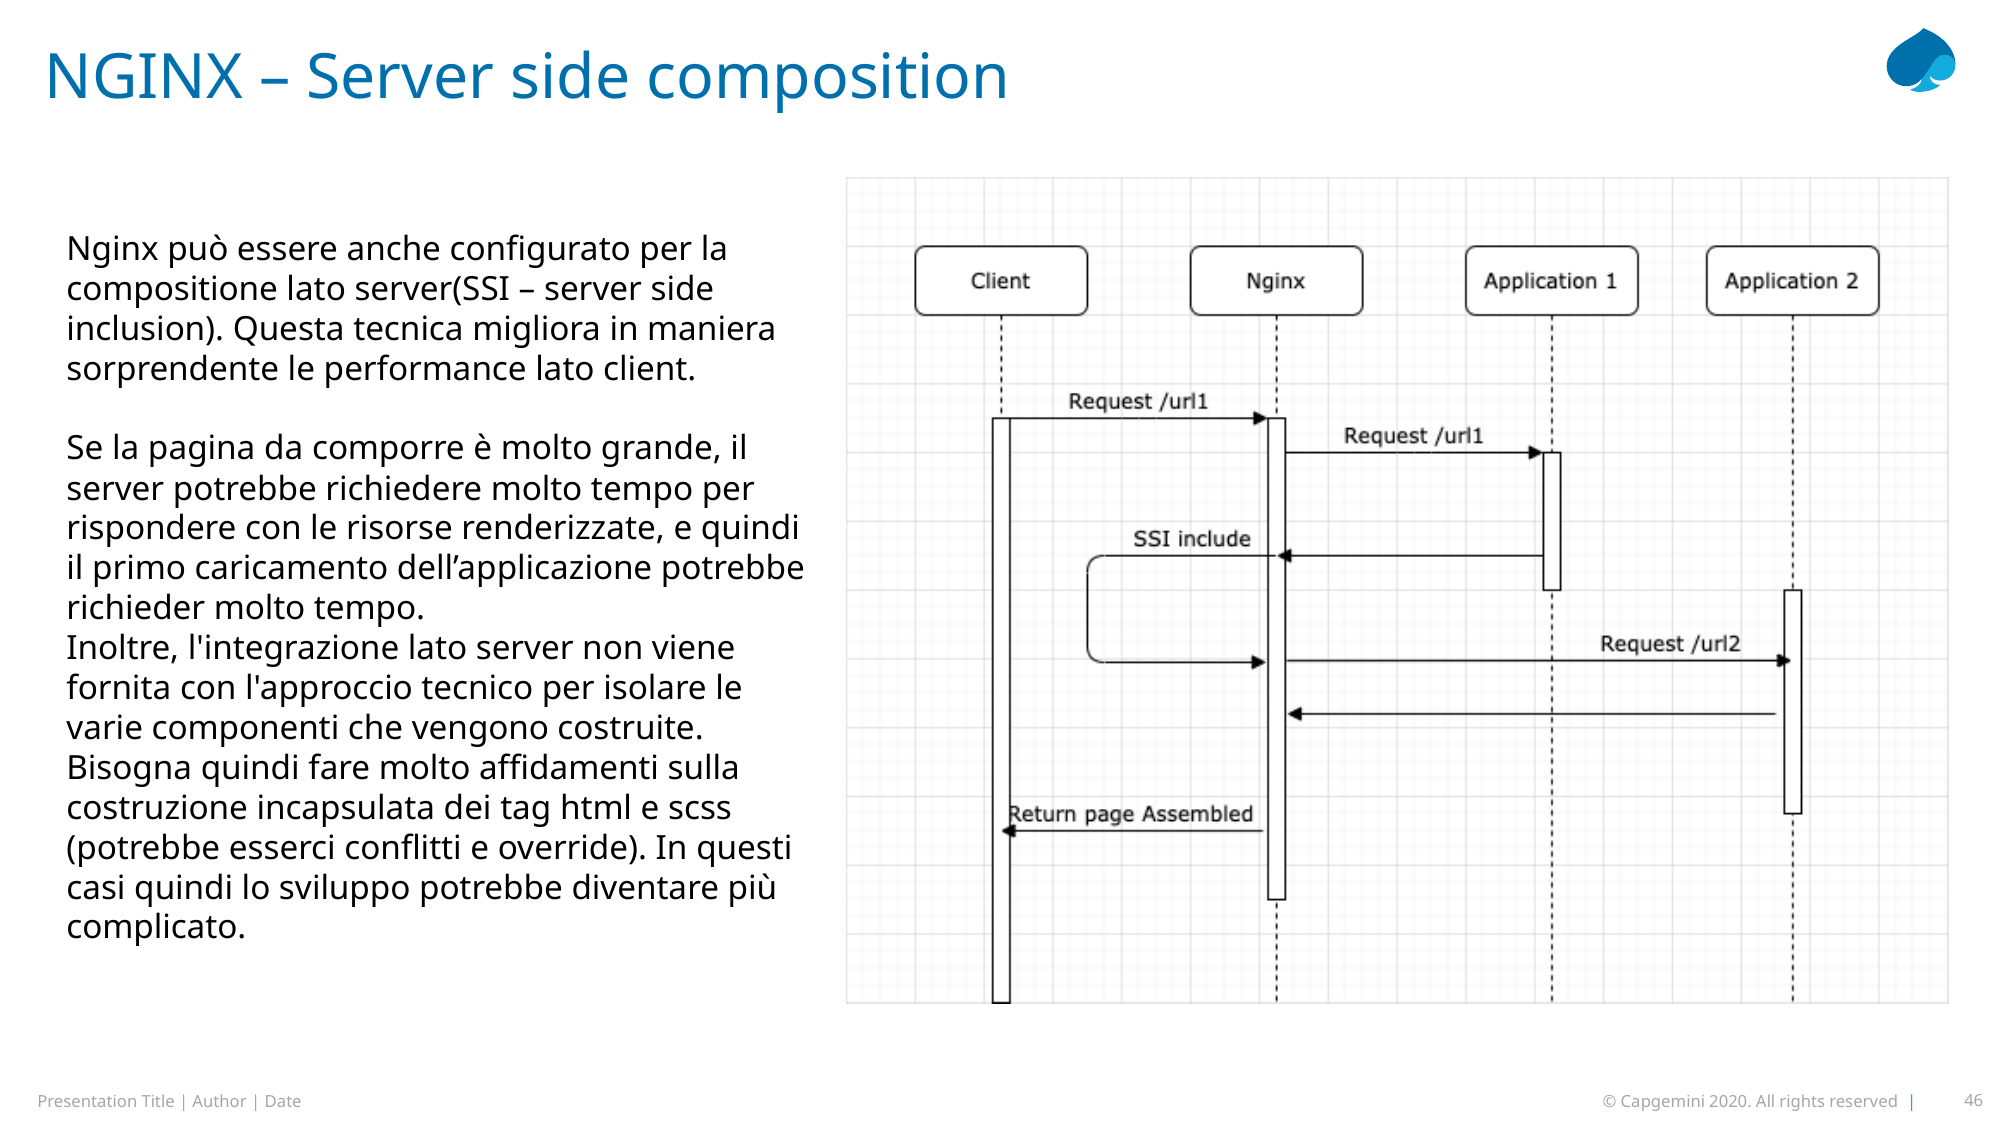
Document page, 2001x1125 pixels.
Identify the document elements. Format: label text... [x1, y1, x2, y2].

picture [846, 177, 1949, 1004]
text_box NGINX – Server side composition [29, 36, 1661, 141]
text_box Nginx può essere anche configurato per la compositione lato server(SSI – server side inclusion). Questa tecnica migliora in maniera sorprendente le performance lato client. Se la pagina da comporre è molto grande, il server potrebbe richiedere molto tempo per rispondere con le risorse renderizzate, e quindi il primo caricamento dell’applicazione potrebbe richieder molto tempo. Inoltre, l'integrazione lato server non viene fornita con l'approccio tecnico per isolare le varie componenti che vengono costruite. Bisogna quindi fare molto affidamenti sulla costruzione incapsulata dei tag html e scss (potrebbe esserci conflitti e override). In questi casi quindi lo sviluppo potrebbe diventare più complicato. [51, 219, 825, 1038]
